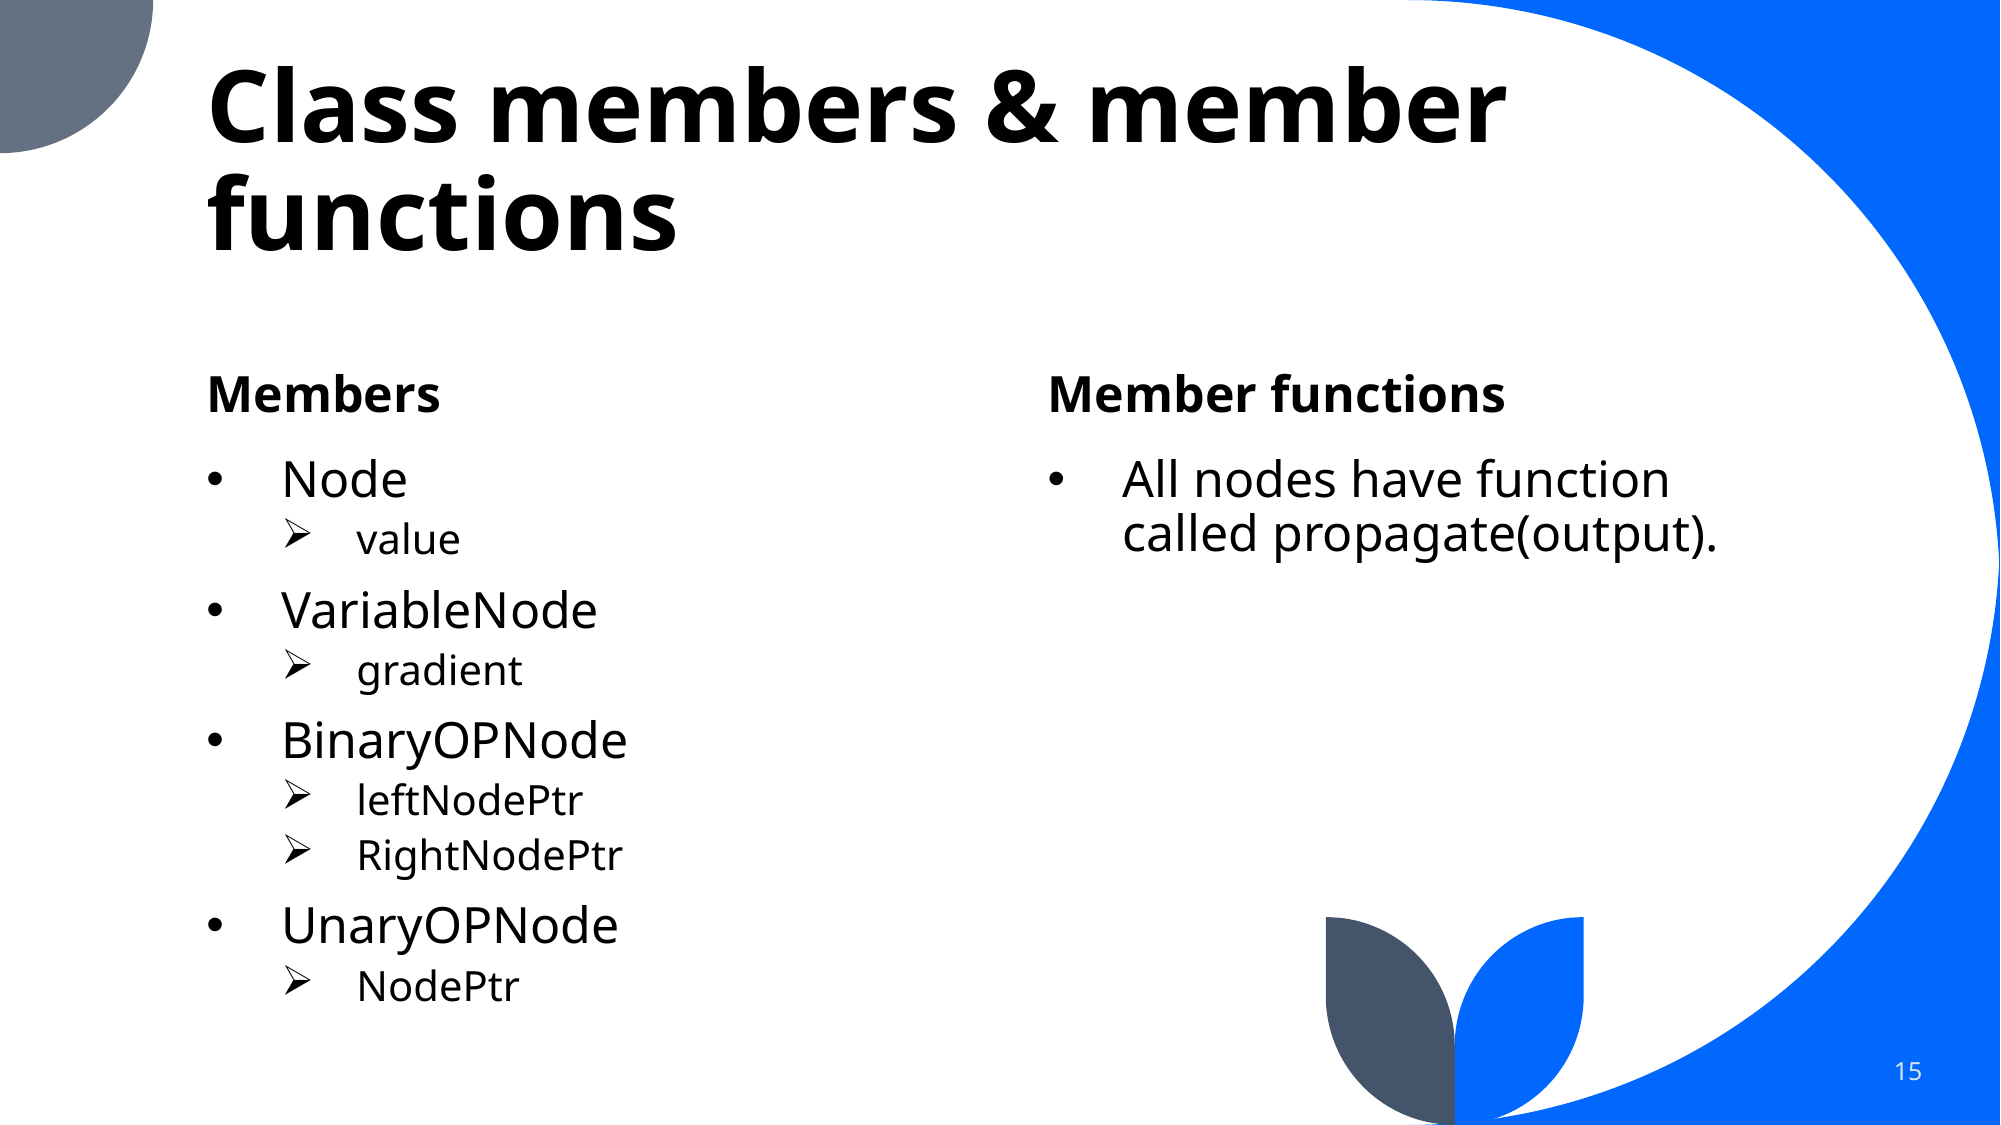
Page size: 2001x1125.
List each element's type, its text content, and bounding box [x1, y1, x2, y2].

title Class members & member functions [191, 62, 1796, 280]
list Node value VariableNode gradient BinaryOPNode leftNodePtr RightNodePtr UnaryOPNode NodePtr [191, 447, 803, 1073]
text_box Member functions [1032, 361, 1731, 448]
slide_number 15 [1665, 1042, 1938, 1103]
text_box Members [191, 361, 476, 448]
text_box All nodes have function called propagate(output). [1032, 447, 1809, 1073]
